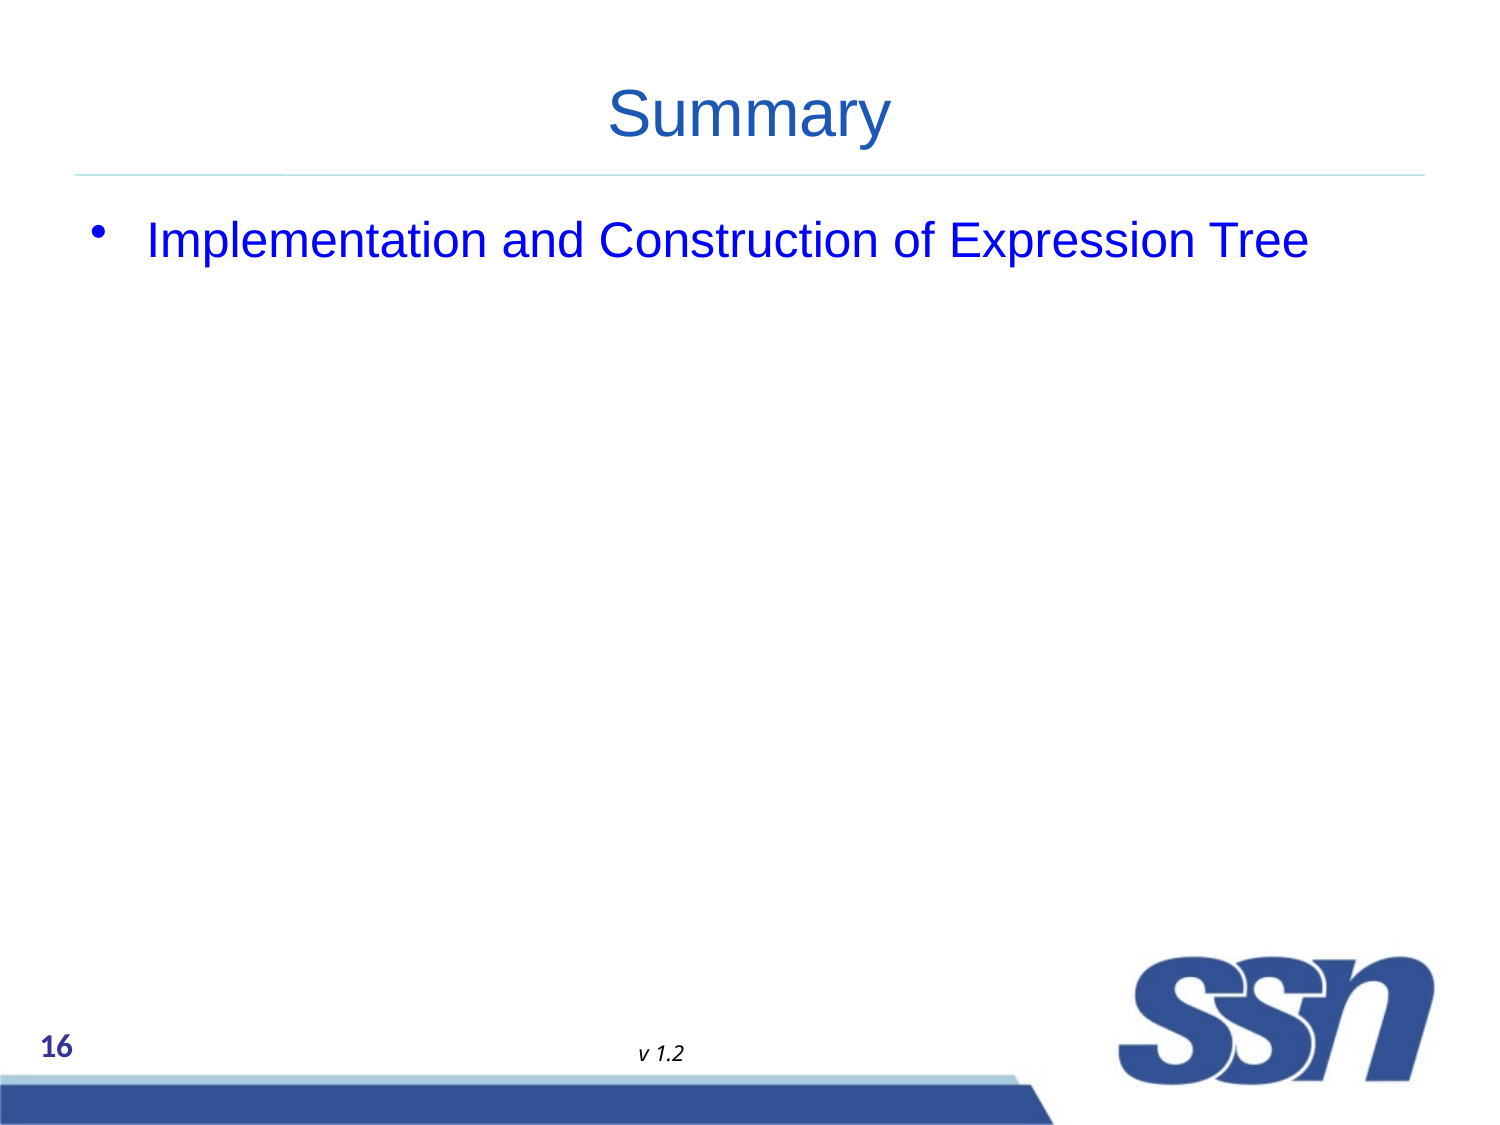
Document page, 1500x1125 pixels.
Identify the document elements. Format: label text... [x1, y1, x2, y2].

title Summary [75, 45, 1425, 175]
picture [0, 913, 1500, 1125]
list Implementation and Construction of Expression Tree [75, 200, 1425, 1005]
